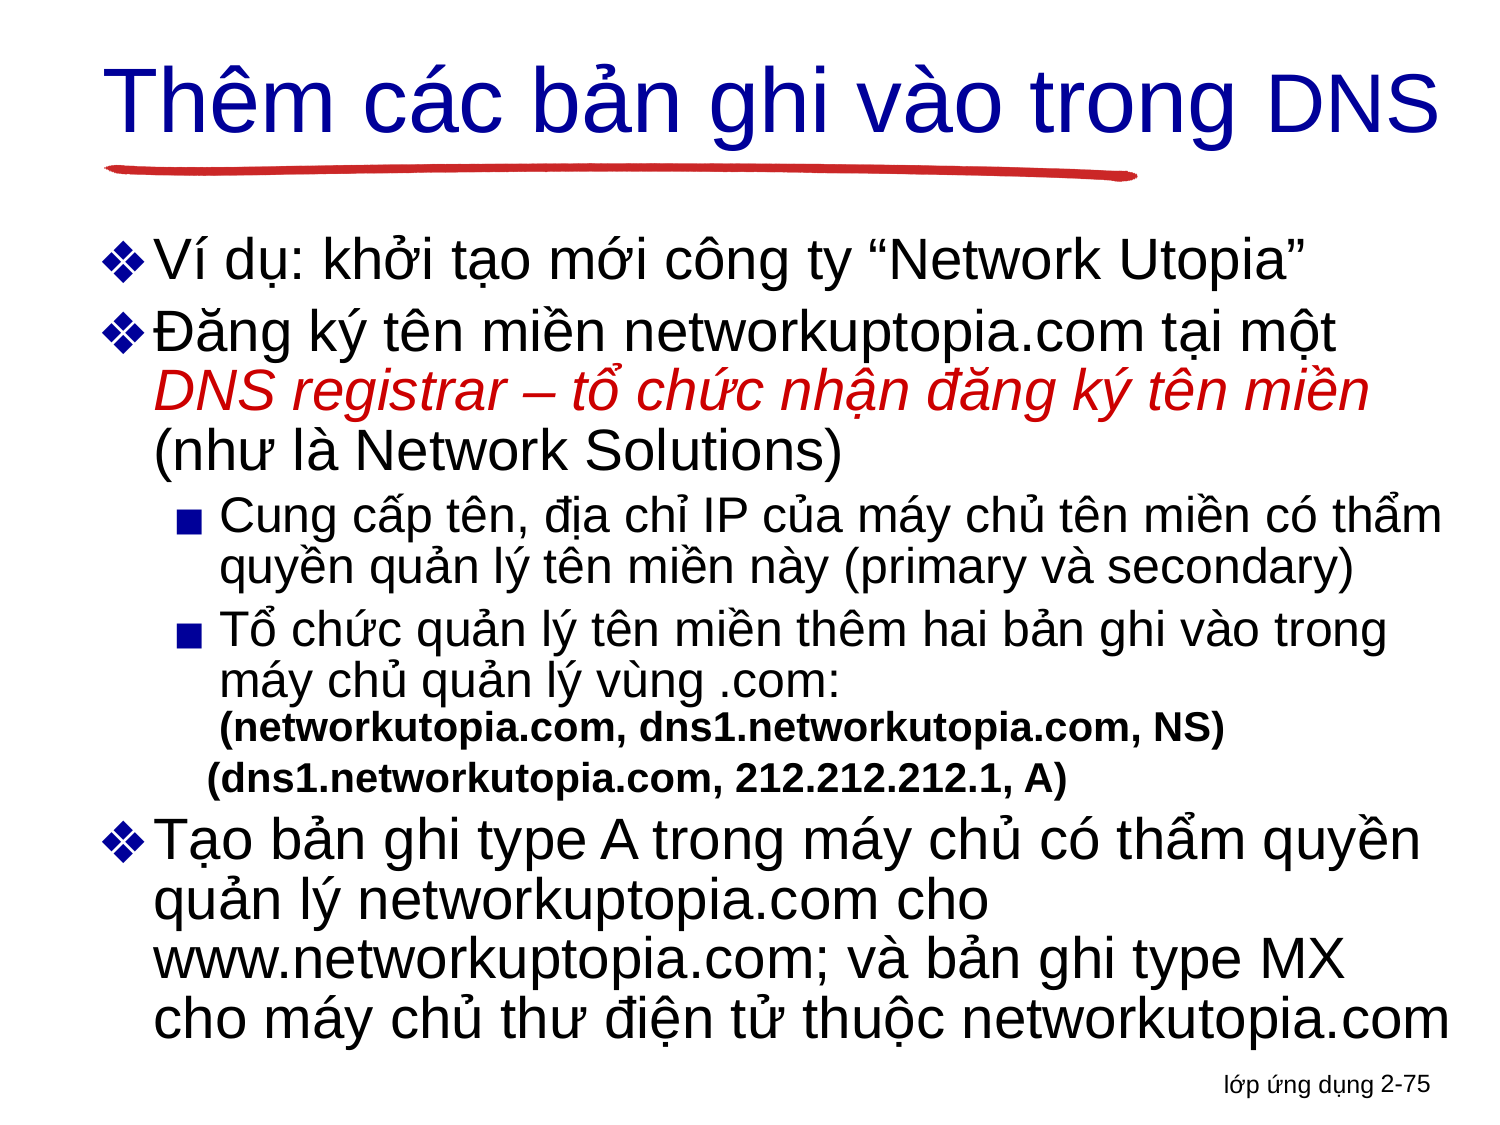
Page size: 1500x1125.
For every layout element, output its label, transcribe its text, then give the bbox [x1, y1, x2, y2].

title Thêm các bản ghi vào trong DNS [87, 22, 1500, 171]
text_box lớp ứng dụng [914, 1060, 1390, 1108]
list Ví dụ: khởi tạo mới công ty “Network Utopia” Đăng ký tên miền networkuptopia.com tại một DNS registrar – tổ chức nhận đăng ký tên miền (như là Network Solutions) Cung cấp tên, địa chỉ IP của máy chủ tên miền có thẩm quyền quản lý tên miền này (primary và secondary) Tổ chức quản lý tên miền thêm hai bản ghi vào trong máy chủ quản lý vùng .com: (networkutopia.com, dns1.networkutopia.com, NS) (dns1.networkutopia.com, 212.212.212.1, A) Tạo bản ghi type A trong máy chủ có thẩm quyền quản lý networkuptopia.com cho www.networkuptopia.com; và bản ghi type MX cho máy chủ thư điện tử thuộc networkutopia.com [82, 224, 1470, 988]
text_box 2-‹#› [1365, 1060, 1477, 1106]
picture [99, 157, 1151, 187]
